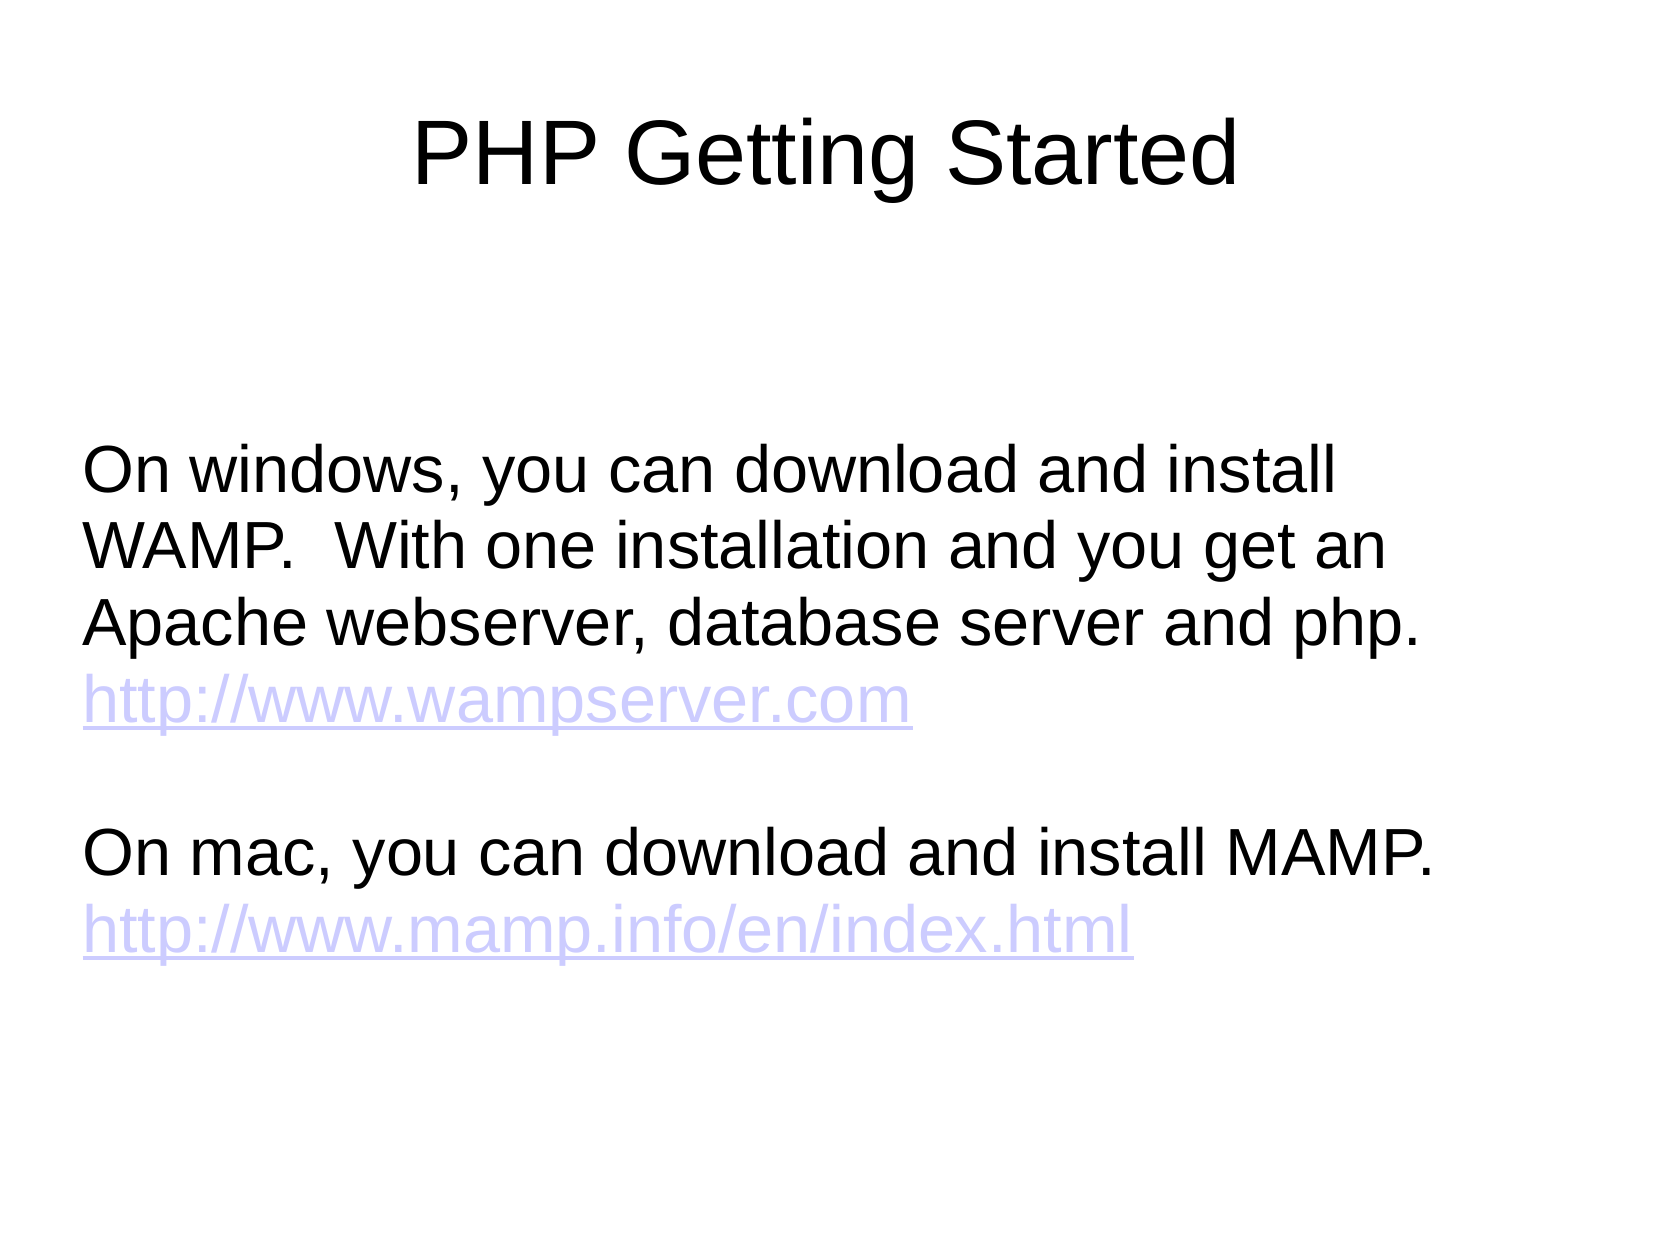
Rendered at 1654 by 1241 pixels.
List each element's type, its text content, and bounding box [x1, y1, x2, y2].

title PHP Getting Started [82, 56, 1571, 250]
subtitle On windows, you can download and install WAMP. With one installation and you get an Apache webserver, database server and php. http://www.wampserver.com On mac, you can download and install MAMP. http://www.mamp.info/en/index.html [82, 297, 1571, 1102]
